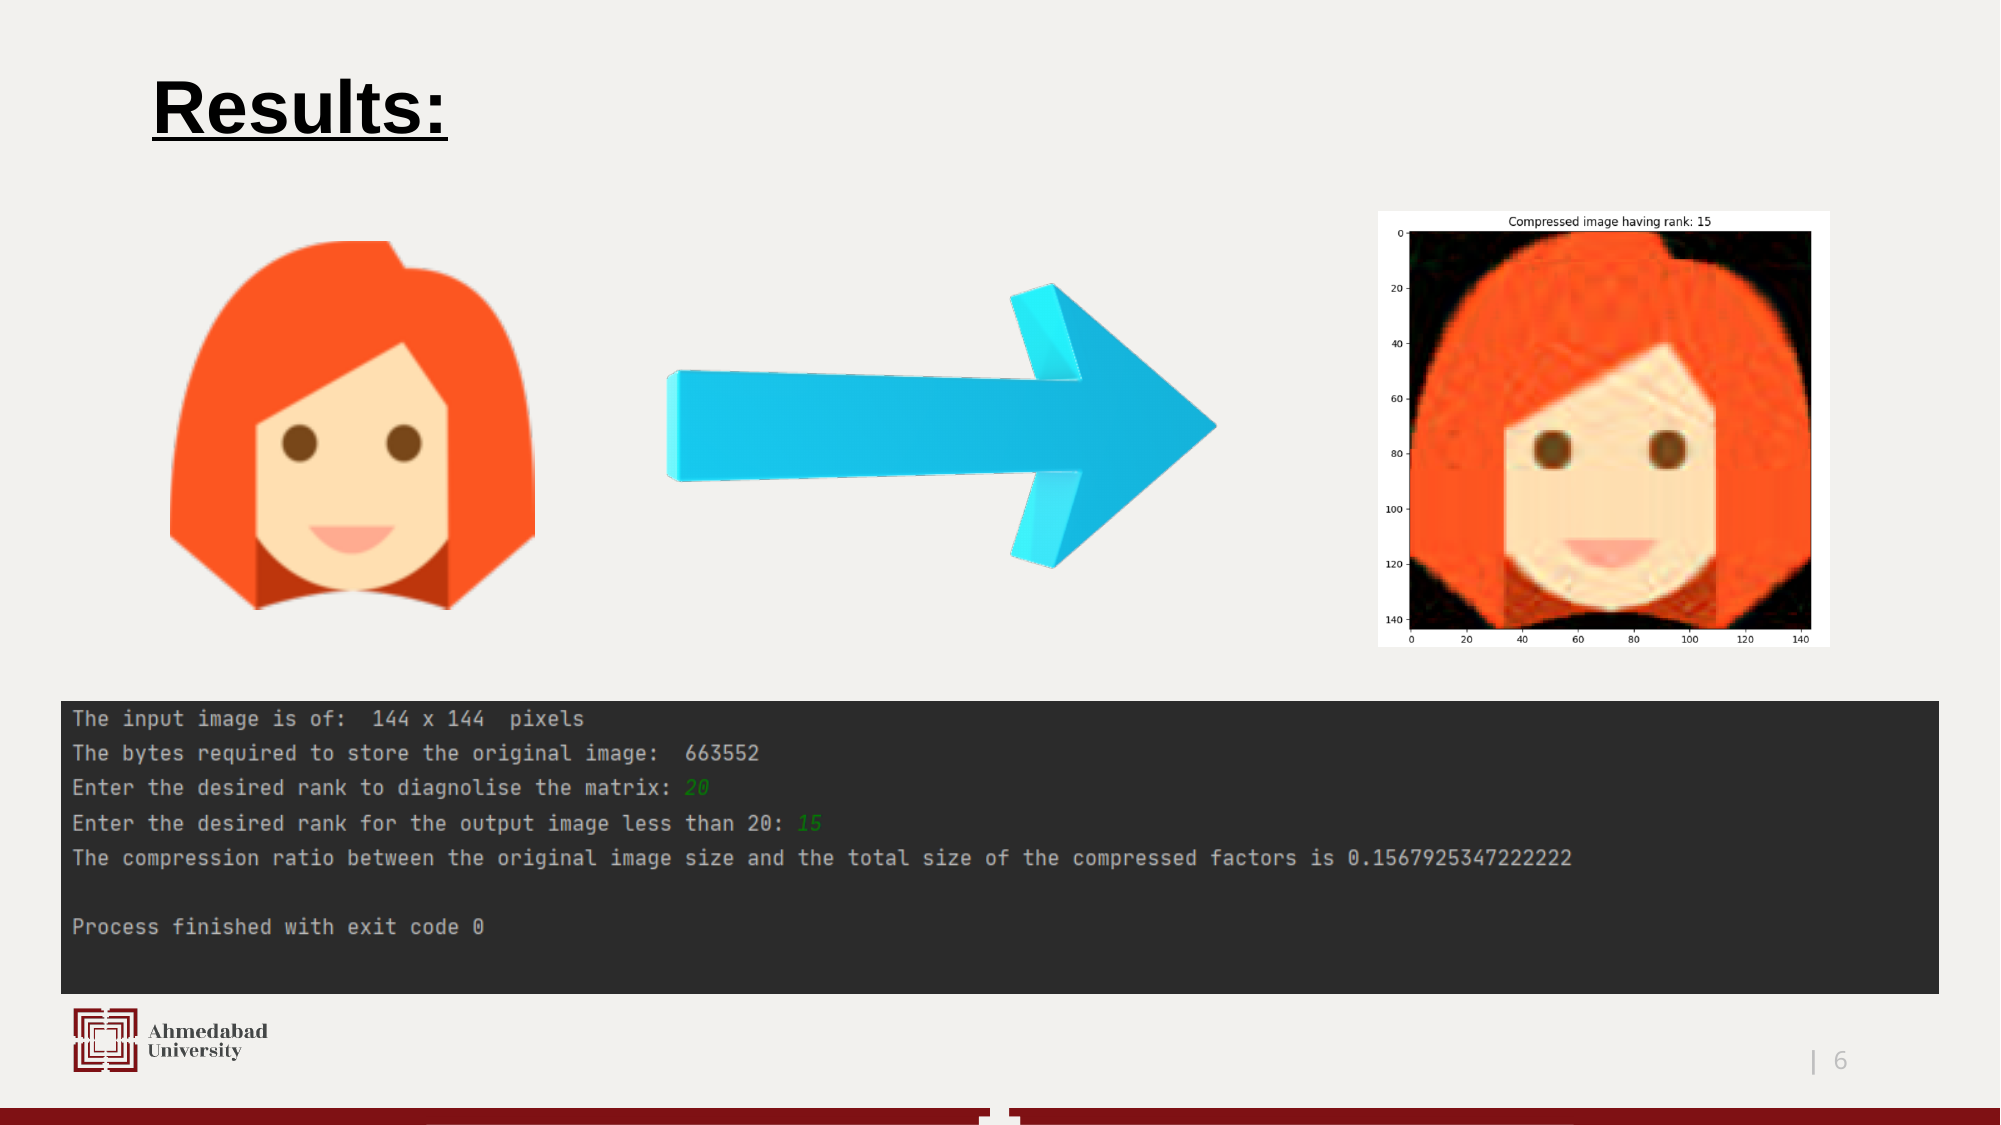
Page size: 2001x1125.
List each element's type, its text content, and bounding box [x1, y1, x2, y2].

picture [1378, 211, 1830, 647]
picture [0, 1108, 2000, 1125]
picture [667, 279, 1267, 573]
picture [58, 701, 1939, 1089]
title Results: [137, 51, 1863, 157]
slide_number | 6 [1772, 1030, 1863, 1093]
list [170, 241, 535, 610]
